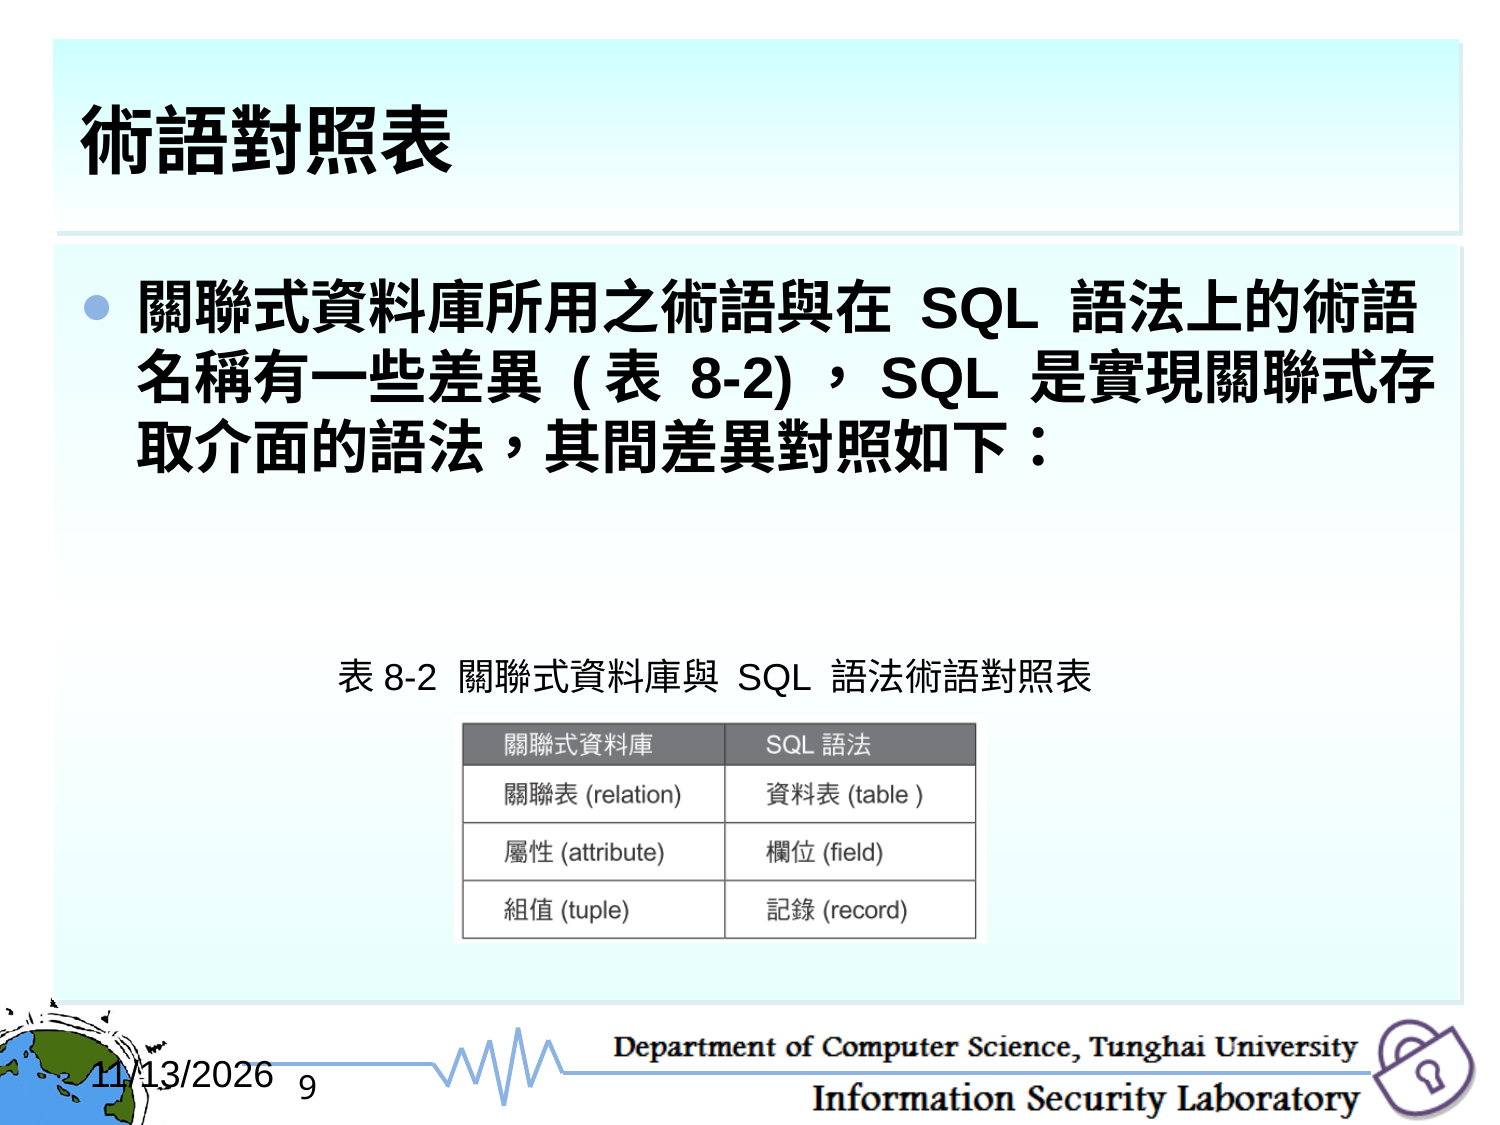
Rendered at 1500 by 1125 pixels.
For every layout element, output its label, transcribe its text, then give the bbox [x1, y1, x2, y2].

picture [454, 715, 987, 943]
picture [0, 984, 184, 1125]
list 關聯式資料庫所用之術語與在 SQL 語法上的術語名稱有一些差異 (表 8-2)，SQL 是實現關聯式存取介面的語法，其間差異對照如下： [64, 262, 1459, 1005]
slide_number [75, 1042, 425, 1103]
text_box 表8-2 關聯式資料庫與 SQL 語法術語對照表 [322, 645, 1108, 705]
picture [809, 1076, 1369, 1124]
picture [601, 1026, 1365, 1071]
picture [1371, 1017, 1481, 1124]
title 術語對照表 [64, 45, 1449, 233]
slide_number 9 [253, 1058, 333, 1125]
